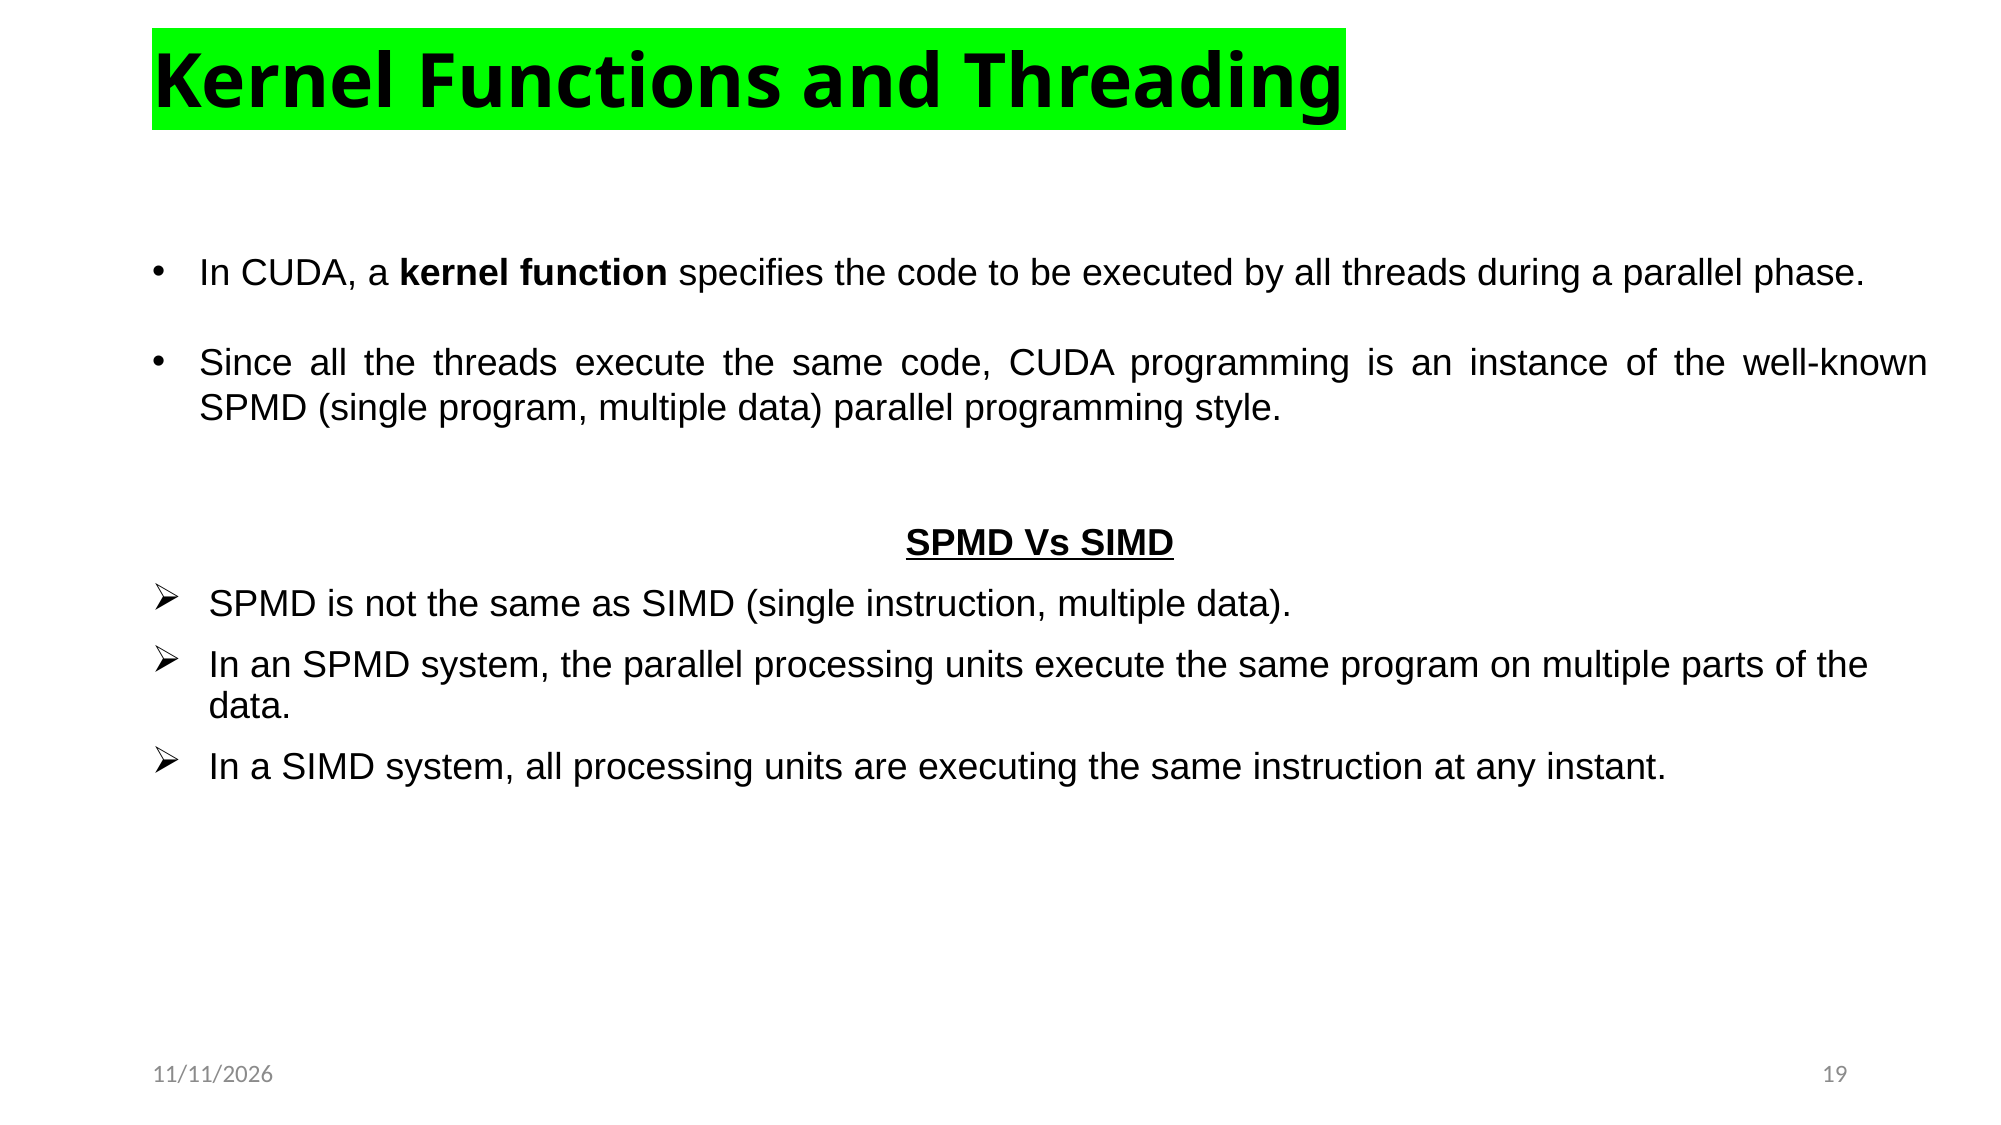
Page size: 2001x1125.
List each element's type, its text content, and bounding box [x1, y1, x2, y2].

text_box 19 [1412, 1042, 1863, 1103]
text_box 12-02-2024 [137, 1042, 588, 1103]
text_box Kernel Functions and Threading [137, 22, 1863, 145]
text_box In CUDA, a kernel function specifies the code to be executed by all threads during a parallel phase. Since all the threads execute the same code, CUDA programming is an instance of the well-known SPMD (single program, multiple data) parallel programming style. SPMD Vs SIMD SPMD is not the same as SIMD (single instruction, multiple data). In an SPMD system, the parallel processing units execute the same program on multiple parts of the data. In a SIMD system, all processing units are executing the same instruction at any instant. [137, 240, 1943, 1103]
